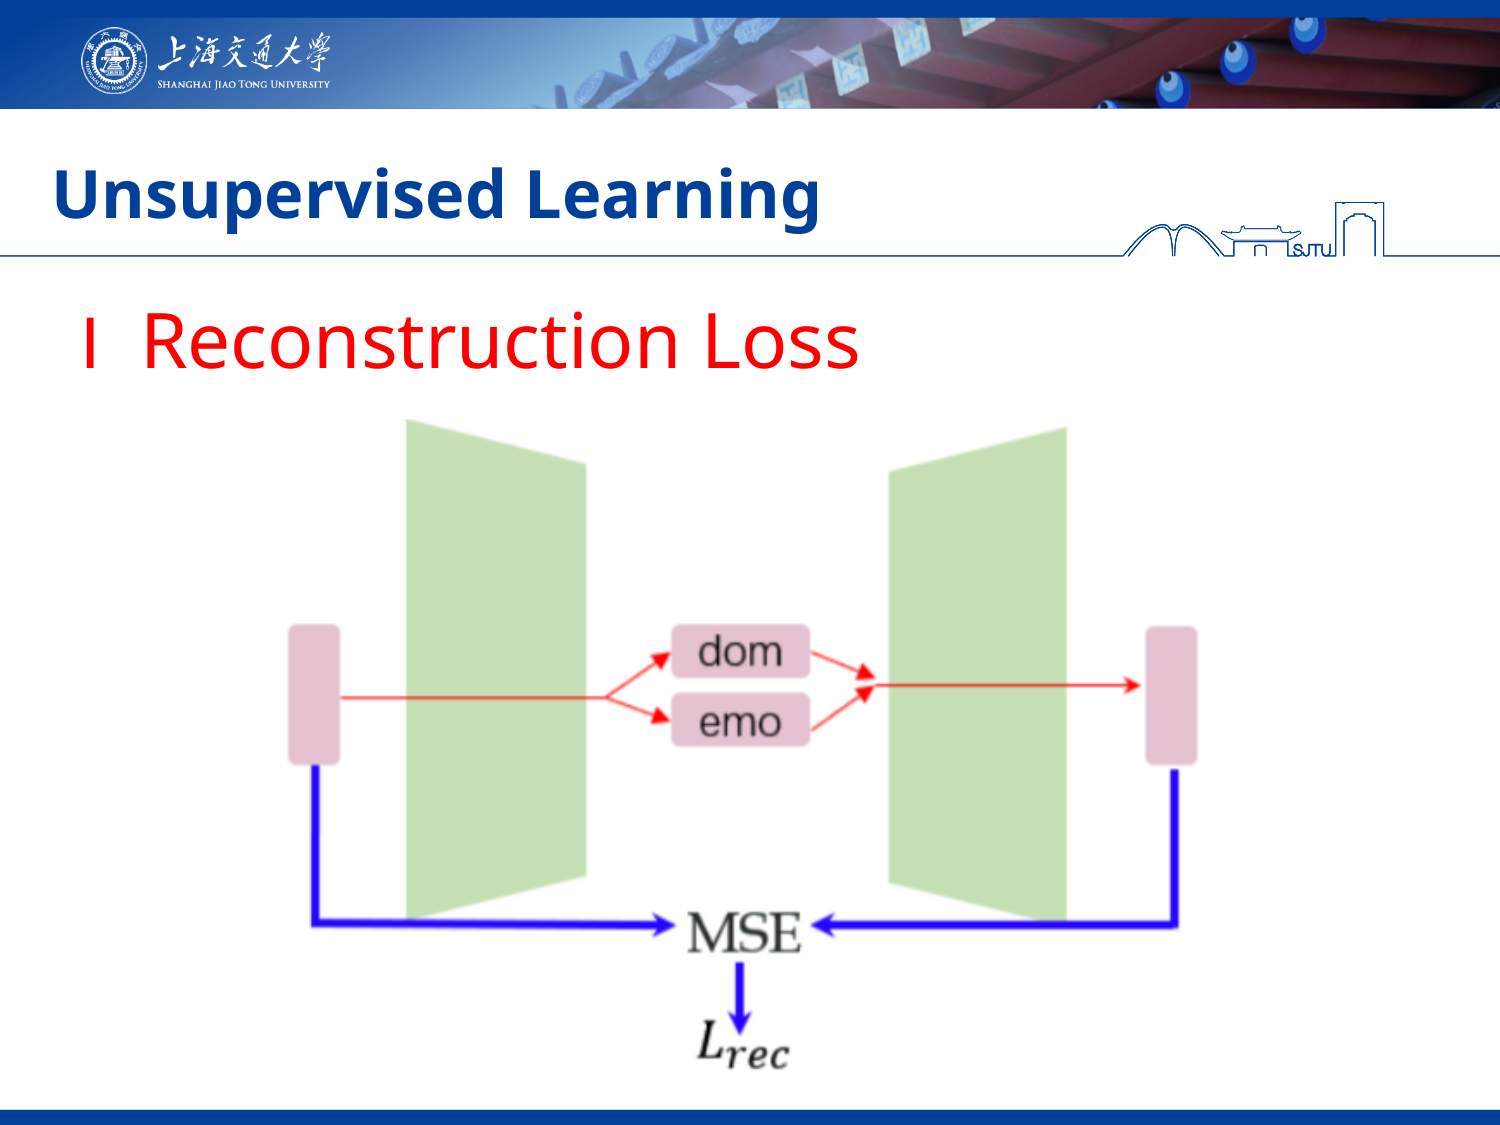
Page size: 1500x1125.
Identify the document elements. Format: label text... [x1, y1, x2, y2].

picture [0, 18, 1500, 109]
title Unsupervised Learning [36, 150, 1410, 245]
text_box Ⅰ Reconstruction Loss [65, 265, 883, 394]
picture [184, 419, 1316, 1078]
